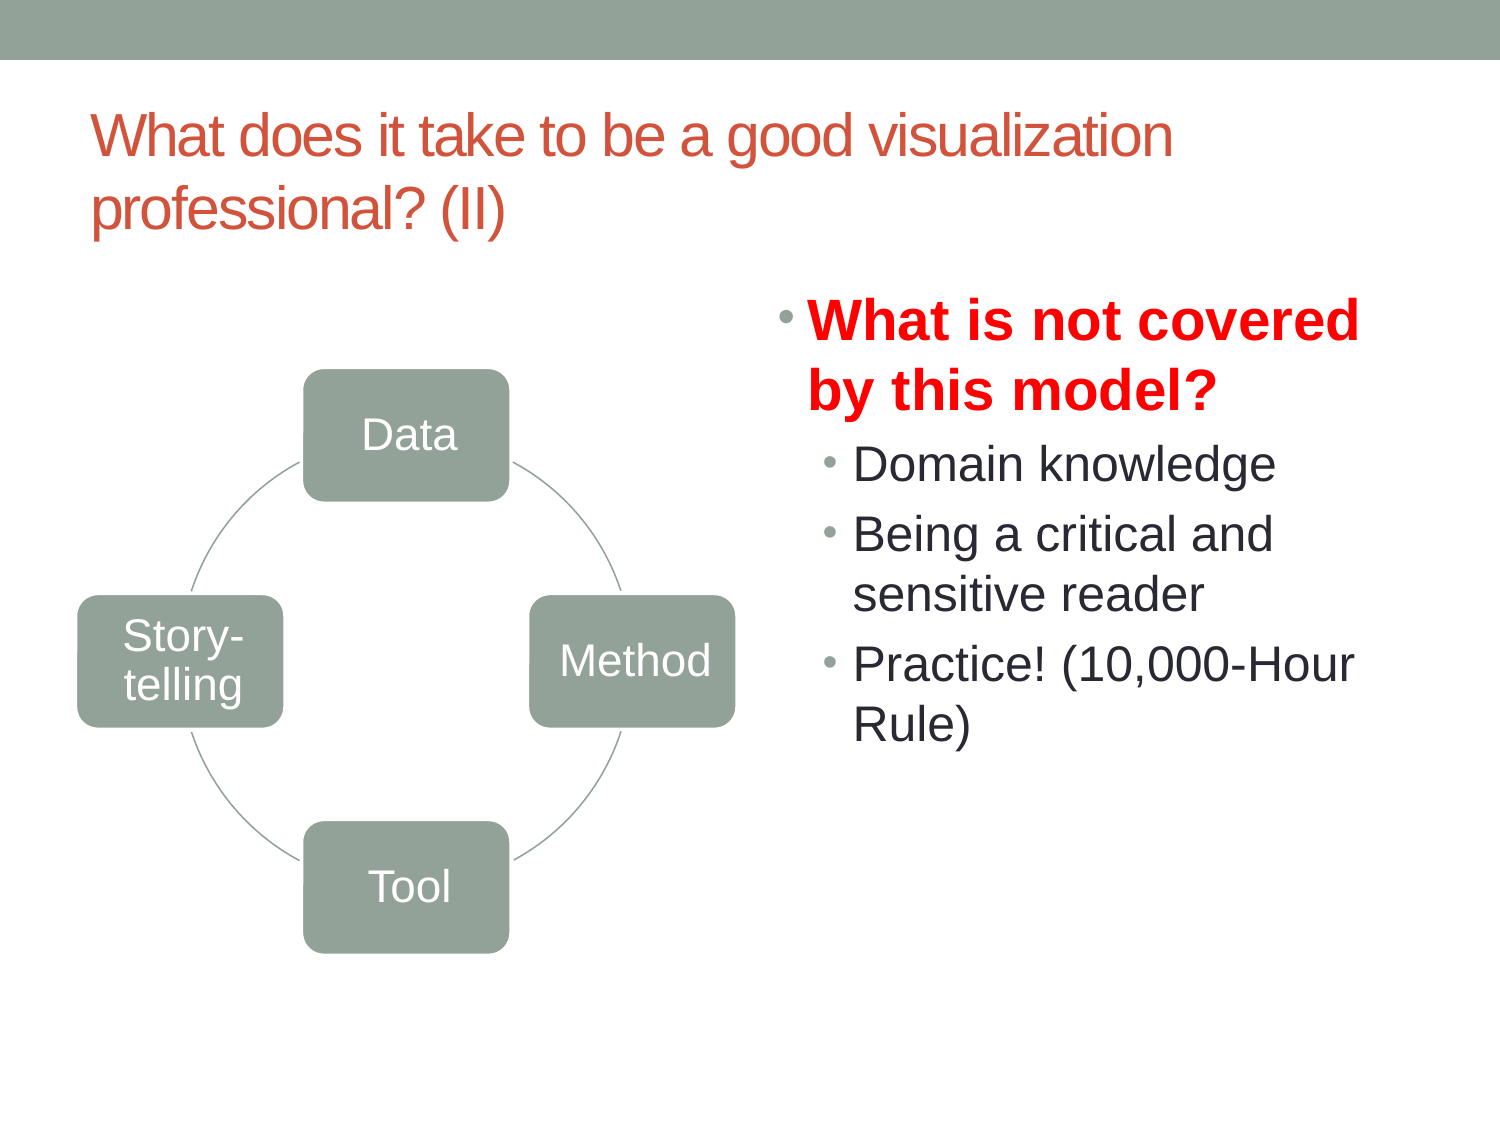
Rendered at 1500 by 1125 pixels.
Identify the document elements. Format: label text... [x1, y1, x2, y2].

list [74, 274, 738, 1049]
list What is not covered by this model? Domain knowledge Being a critical and sensitive reader Practice! (10,000-Hour Rule) [762, 274, 1425, 1049]
title What does it take to be a good visualization professional? (II) [75, 87, 1425, 250]
